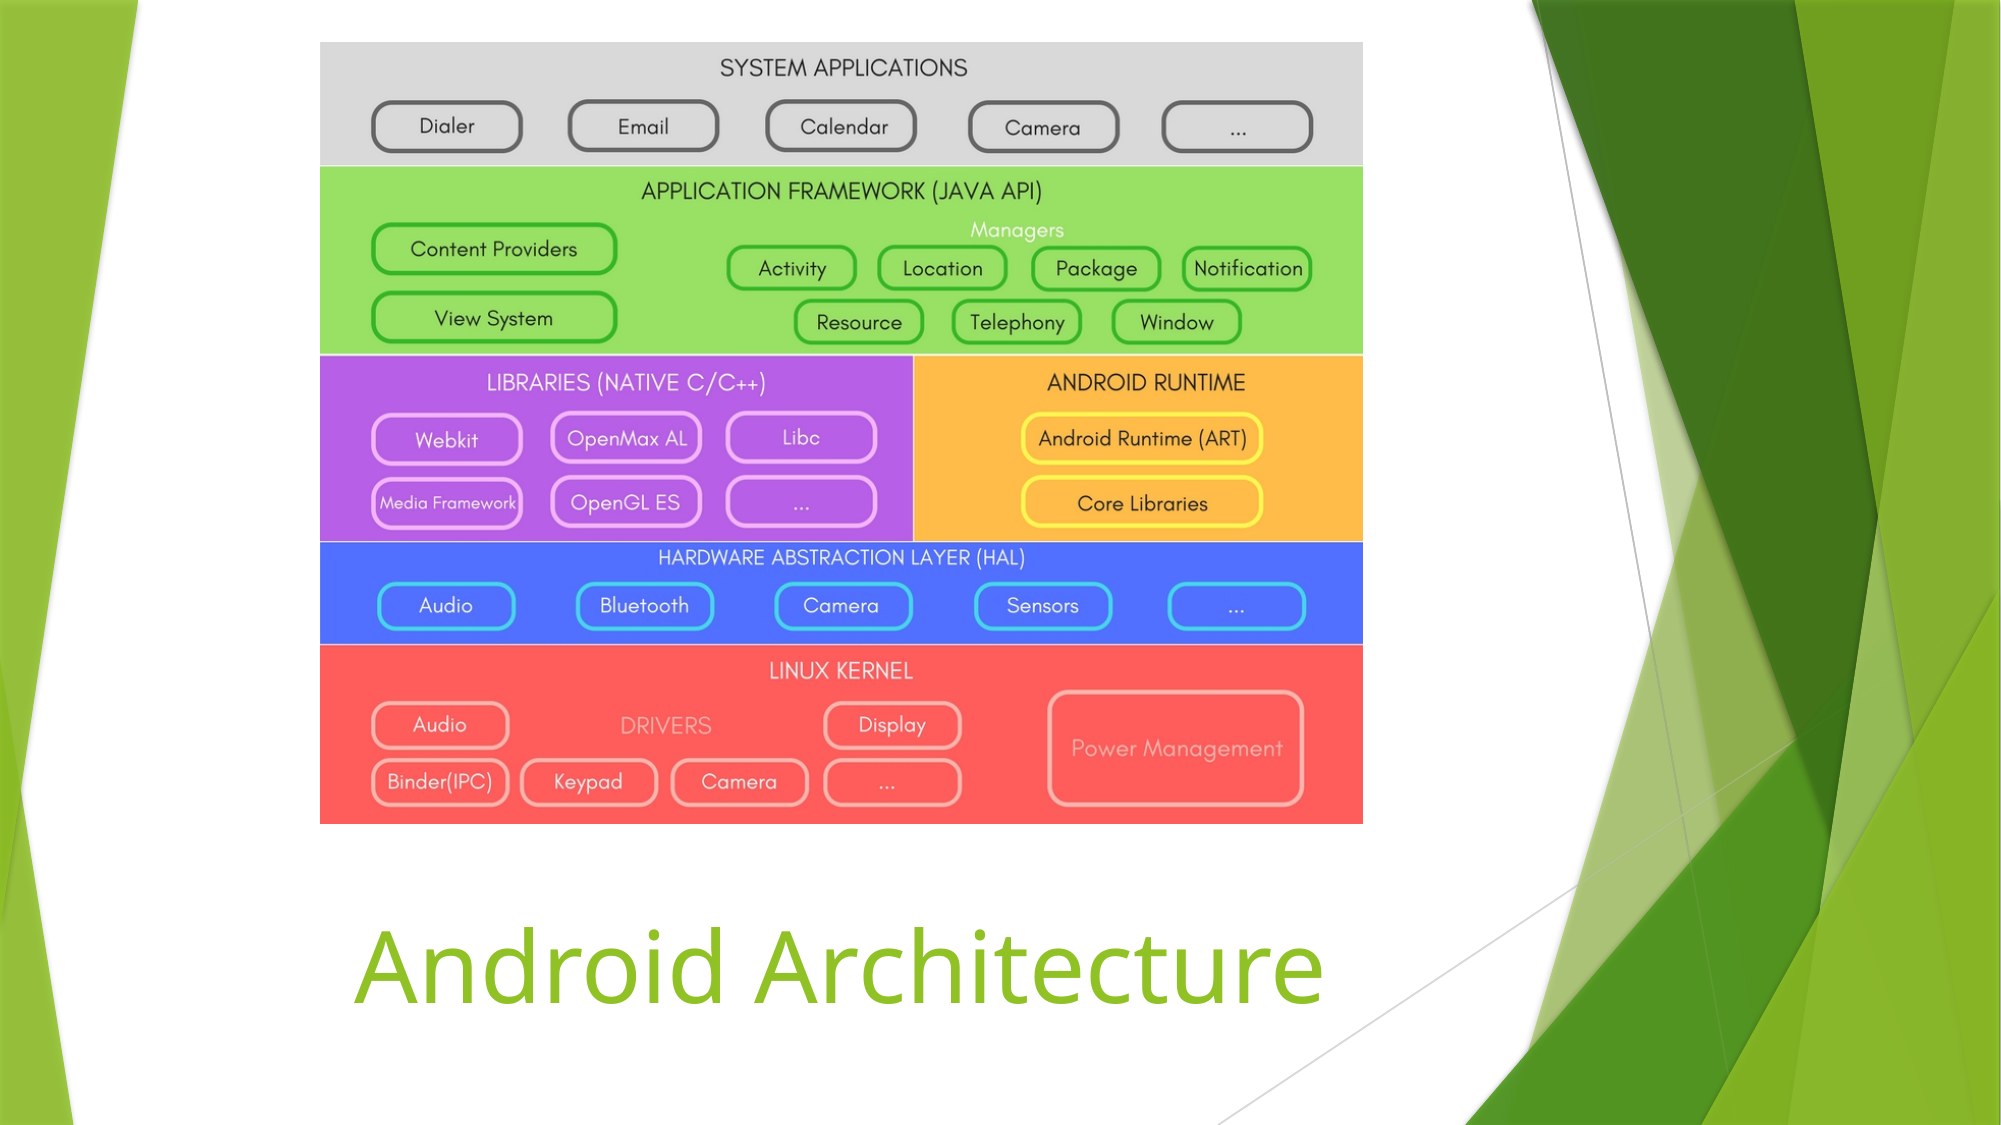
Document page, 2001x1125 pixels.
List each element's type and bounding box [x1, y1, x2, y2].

text_box [0, 0, 2000, 1125]
list [320, 41, 1363, 825]
